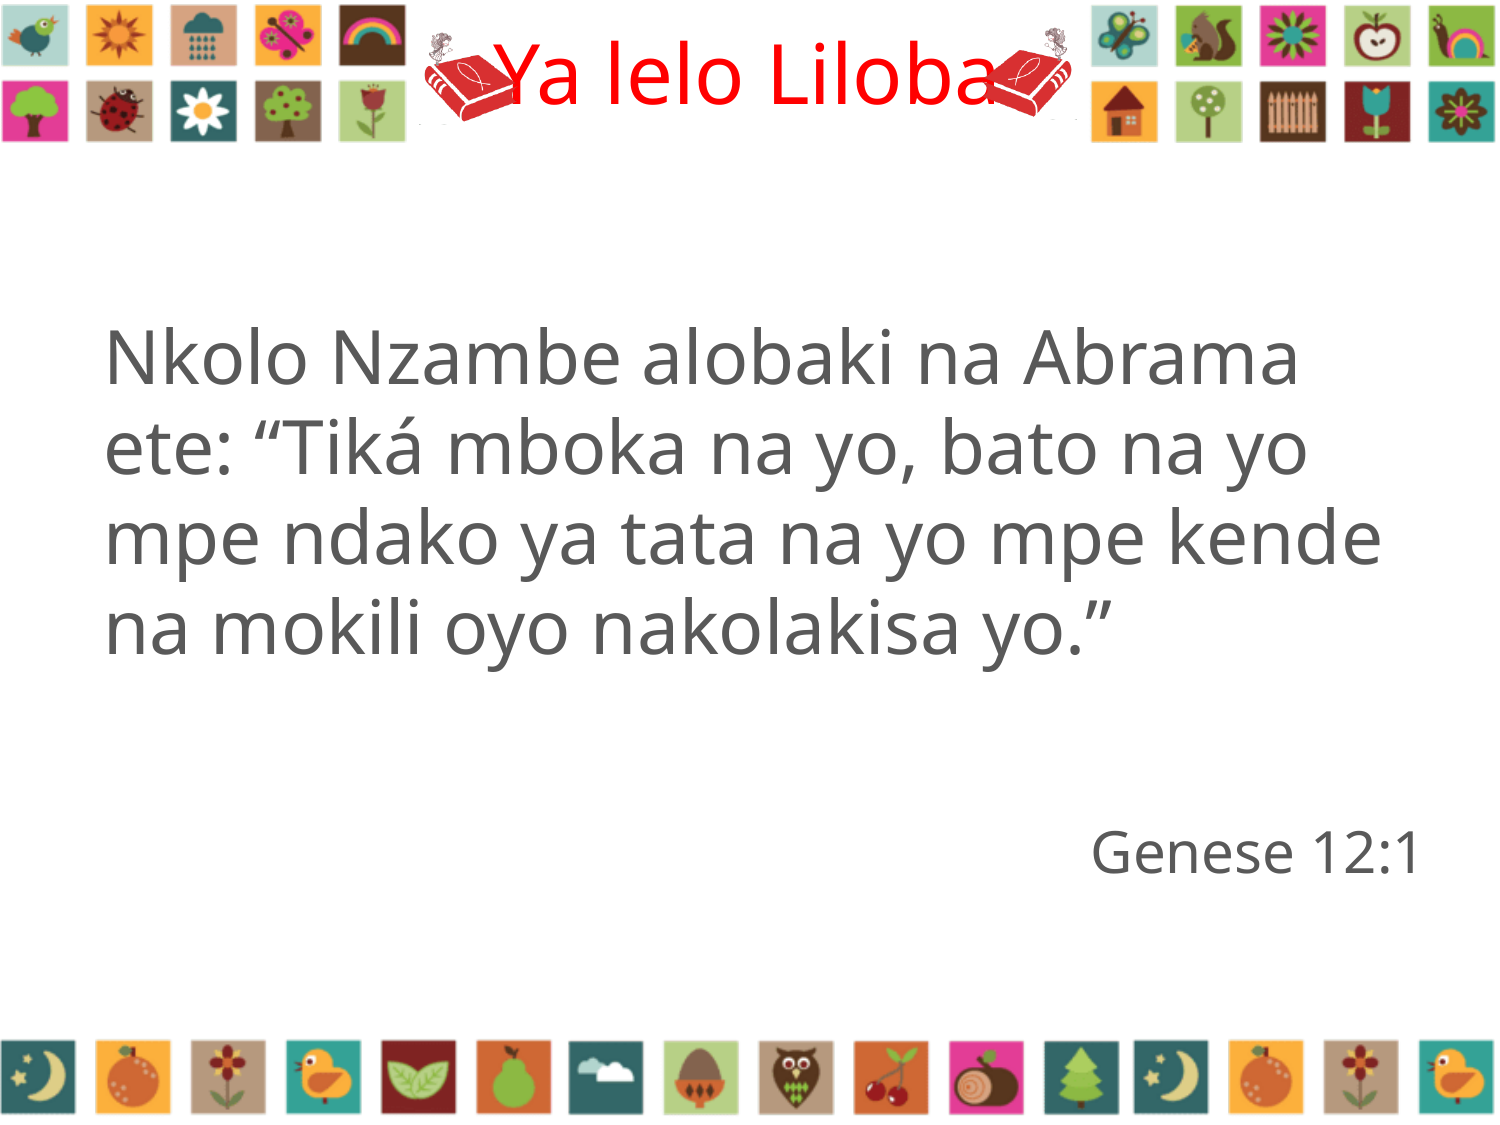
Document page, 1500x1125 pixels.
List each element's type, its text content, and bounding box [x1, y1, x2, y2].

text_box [0, 1028, 1500, 1118]
text_box Nkolo Nzambe alobaki na Abrama ete: “Tiká mboka na yo, bato na yo mpe ndako ya tata na yo mpe kende na mokili oyo nakolakisa yo.” [88, 302, 1459, 678]
picture [950, 3, 1500, 150]
picture [0, 3, 550, 150]
text_box Genese 12:1 [808, 807, 1441, 893]
text_box Ya lelo Liloba [425, 13, 1077, 129]
